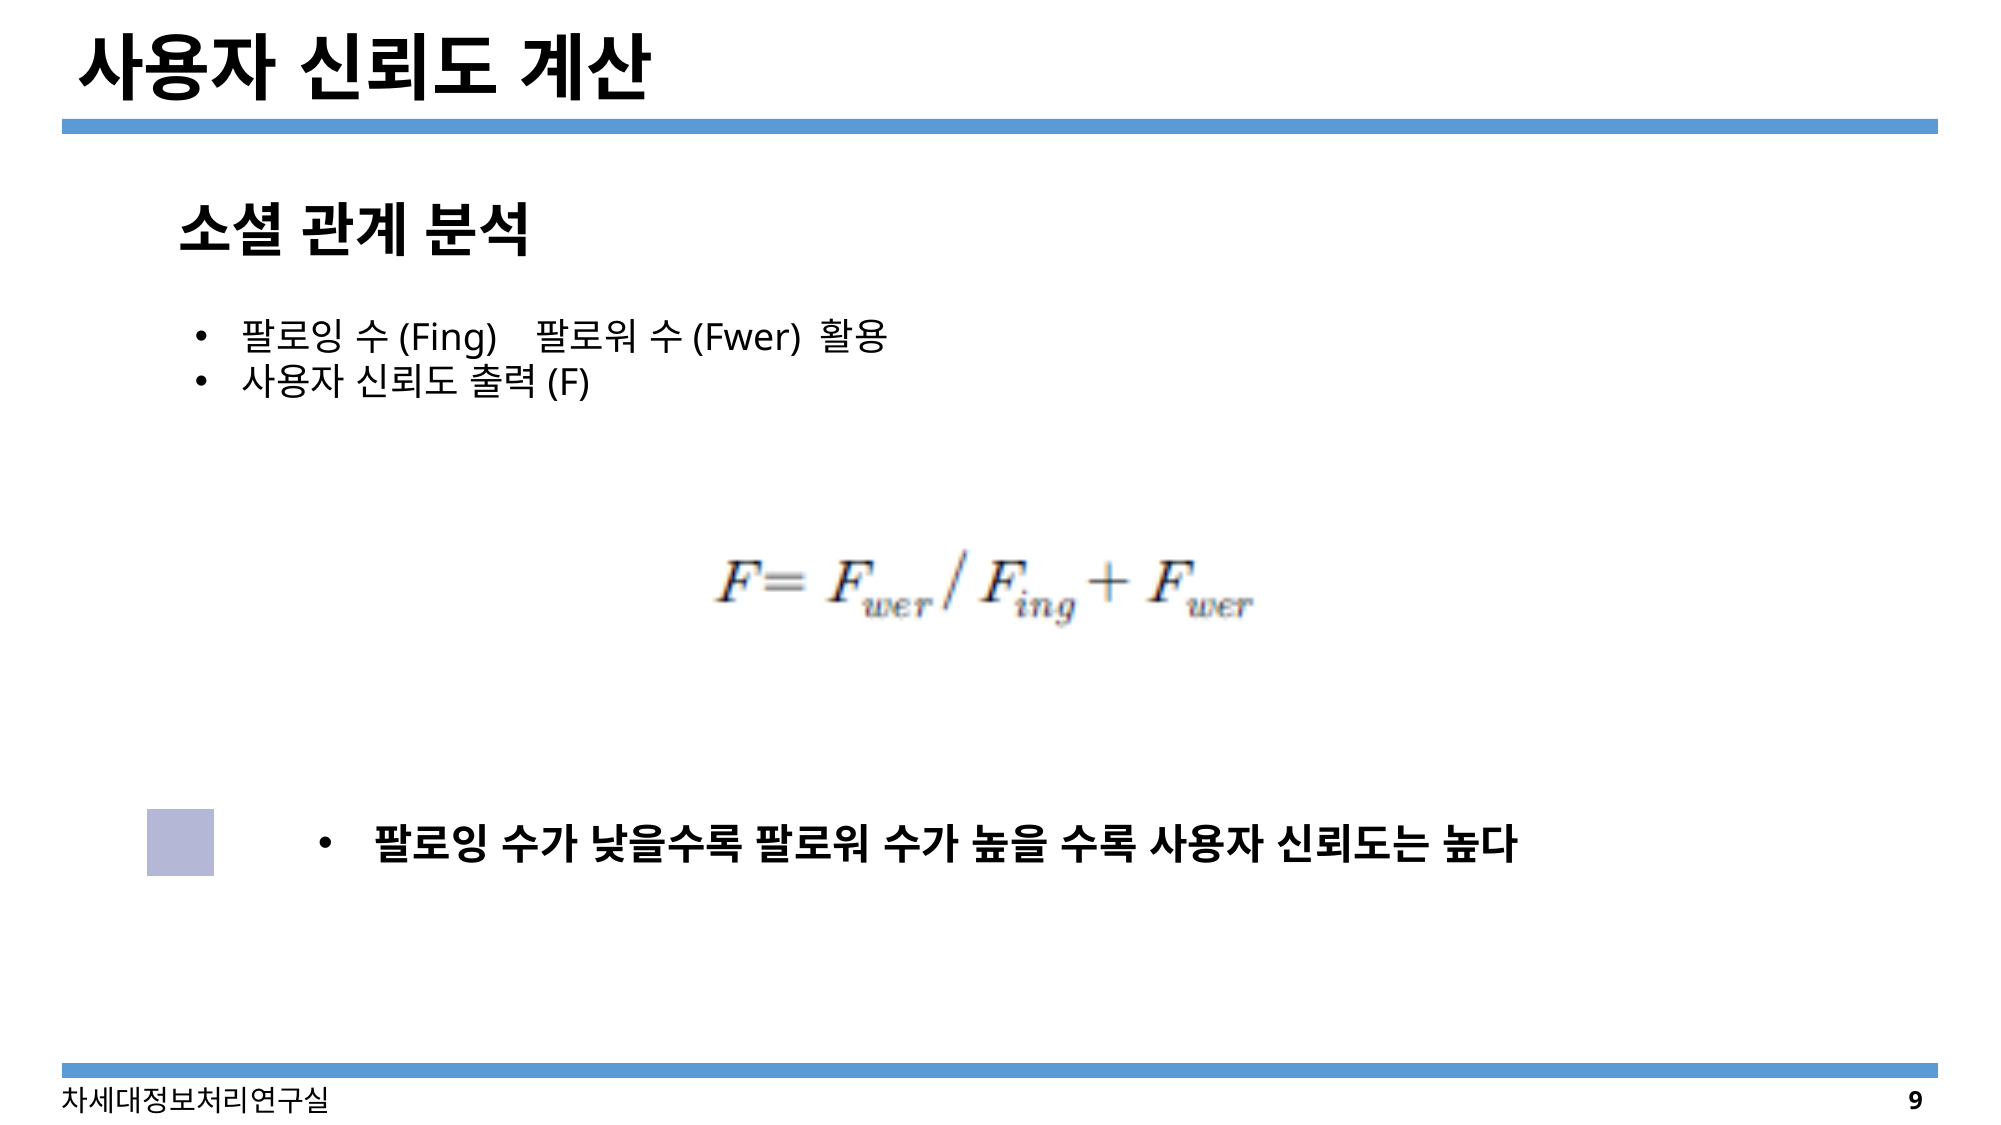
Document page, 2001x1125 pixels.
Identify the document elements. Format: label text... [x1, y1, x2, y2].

text_box [147, 809, 214, 876]
text_box 팔로잉 수가 낮을수록 팔로워 수가 높을 수록 사용자 신뢰도는 높다 [303, 810, 1710, 875]
slide_number 9 [1487, 1079, 1938, 1125]
title 사용자 신뢰도 계산 [62, 24, 1564, 118]
text_box 소셜 관계 분석 [94, 181, 616, 275]
text_box 팔로잉 수(Fing) 팔로워 수(Fwer) 활용 사용자 신뢰도 출력(F) [180, 305, 1007, 411]
picture [665, 506, 1318, 678]
